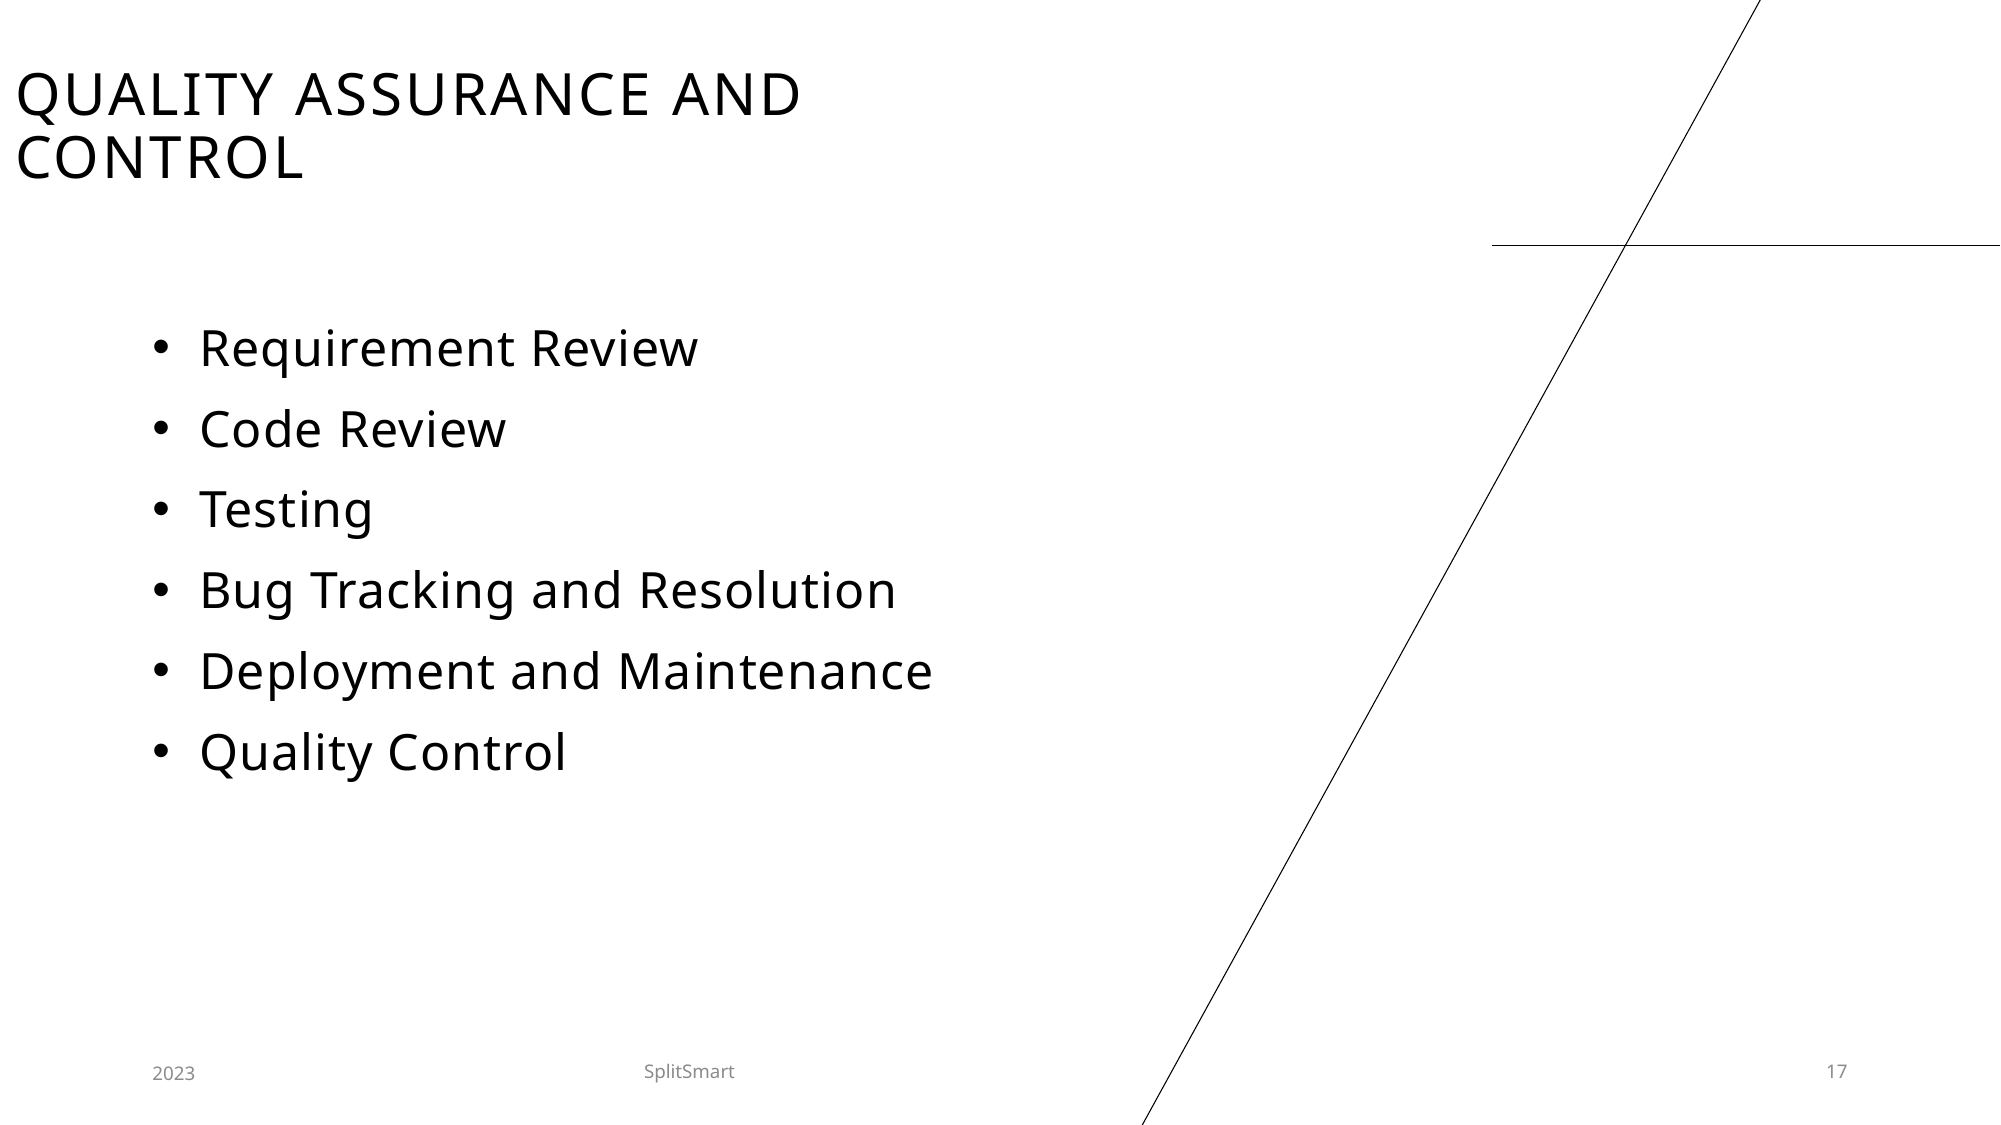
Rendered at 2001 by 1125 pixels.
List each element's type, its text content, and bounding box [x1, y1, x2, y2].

slide_number 2023 [137, 1042, 338, 1103]
title Quality Assurance and Control [0, 1, 839, 199]
list Requirement Review Code Review Testing Bug Tracking and Resolution Deployment and Maintenance Quality Control [137, 308, 1087, 817]
slide_number 17 [1412, 1042, 1863, 1103]
footer SplitSmart [404, 1042, 975, 1103]
